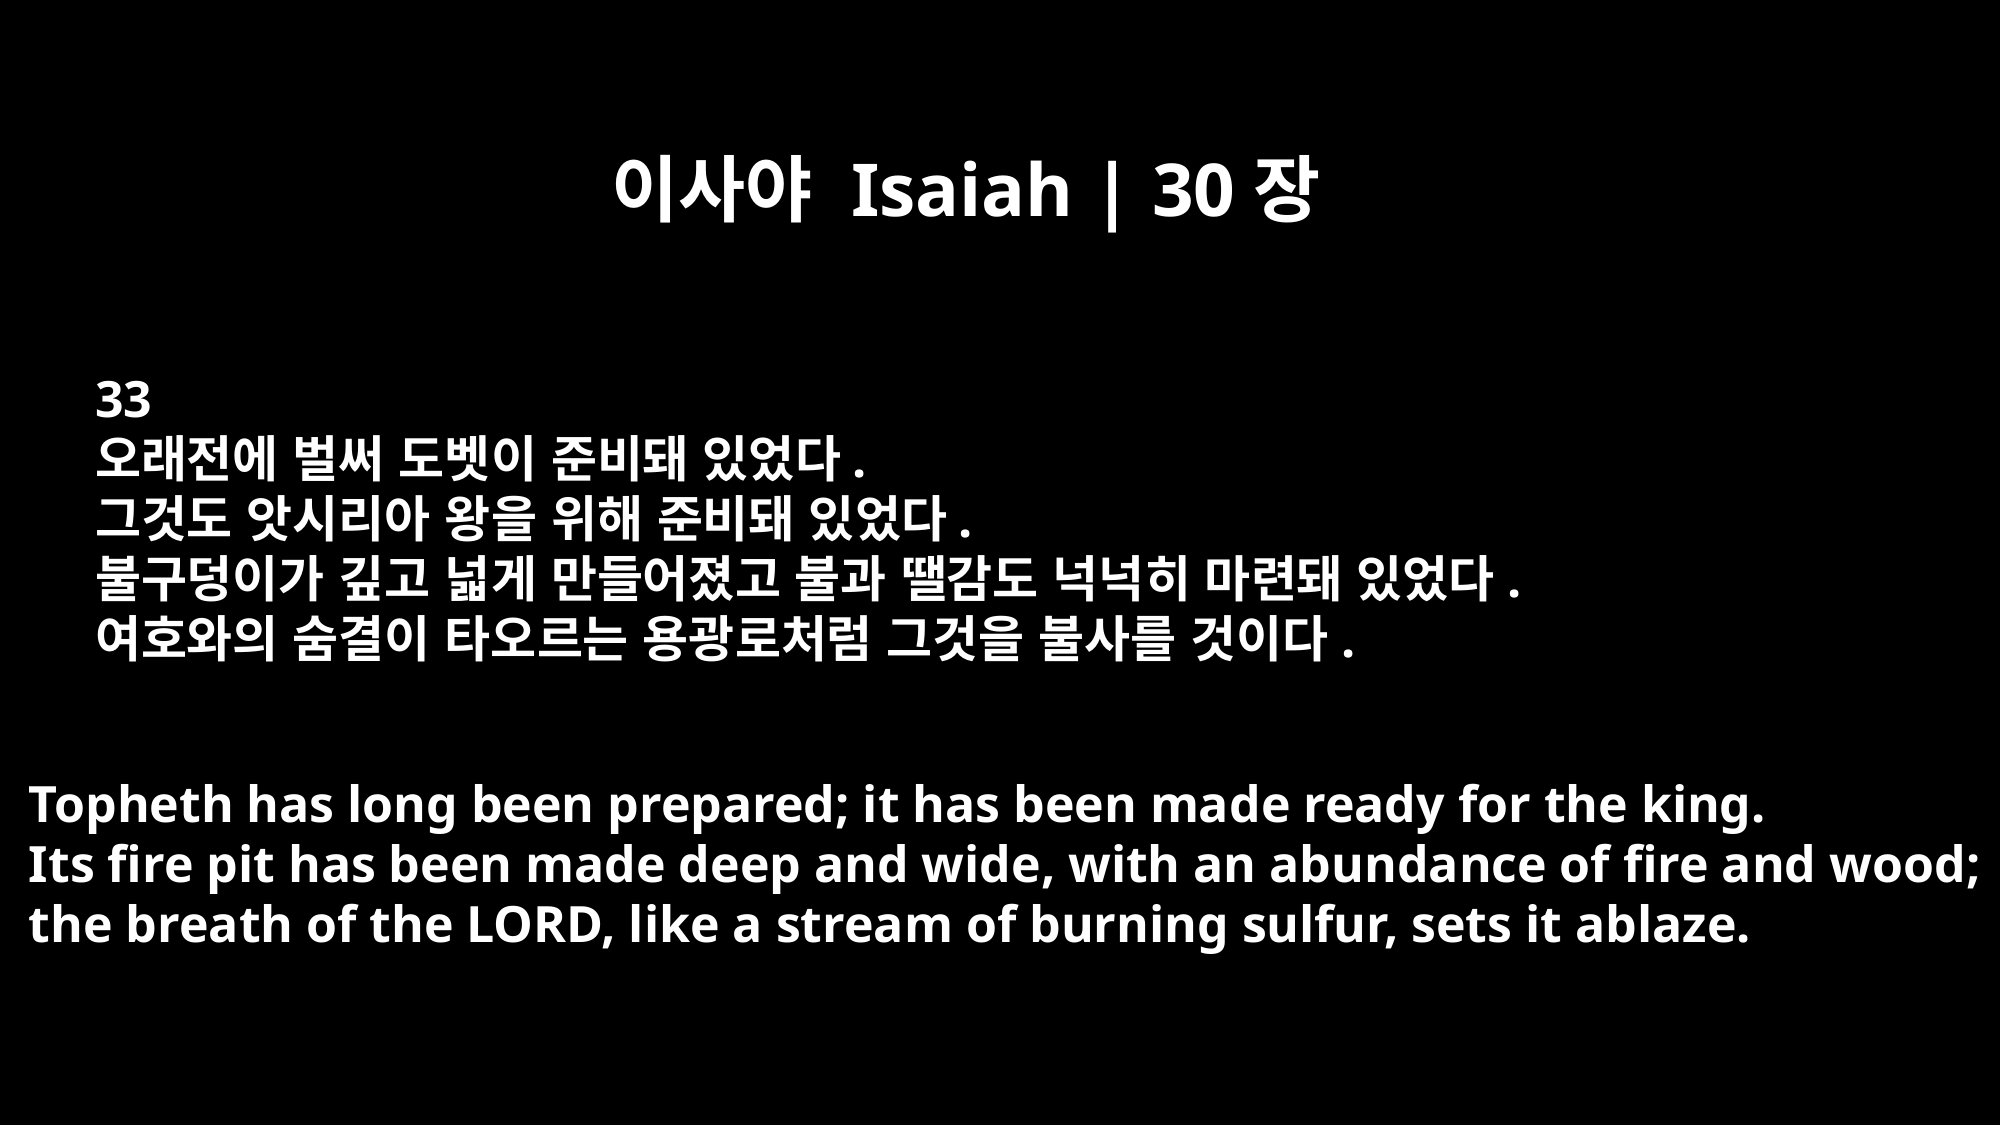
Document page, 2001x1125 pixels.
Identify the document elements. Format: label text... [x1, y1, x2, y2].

text_box 이사야 Isaiah | 30장 [596, 136, 1336, 239]
text_box Topheth has long been prepared; it has been made ready for the king. Its fire pit has been made deep and wide, with an abundance of fire and wood; the breath of the LORD, like a stream of burning sulfur, sets it ablaze. [14, 764, 1997, 960]
text_box 33 오래전에 벌써 도벳이 준비돼 있었다. 그것도 앗시리아 왕을 위해 준비돼 있었다. 불구덩이가 깊고 넓게 만들어졌고 불과 땔감도 넉넉히 마련돼 있었다. 여호와의 숨결이 타오르는 용광로처럼 그것을 불사를 것이다. [80, 359, 1537, 675]
